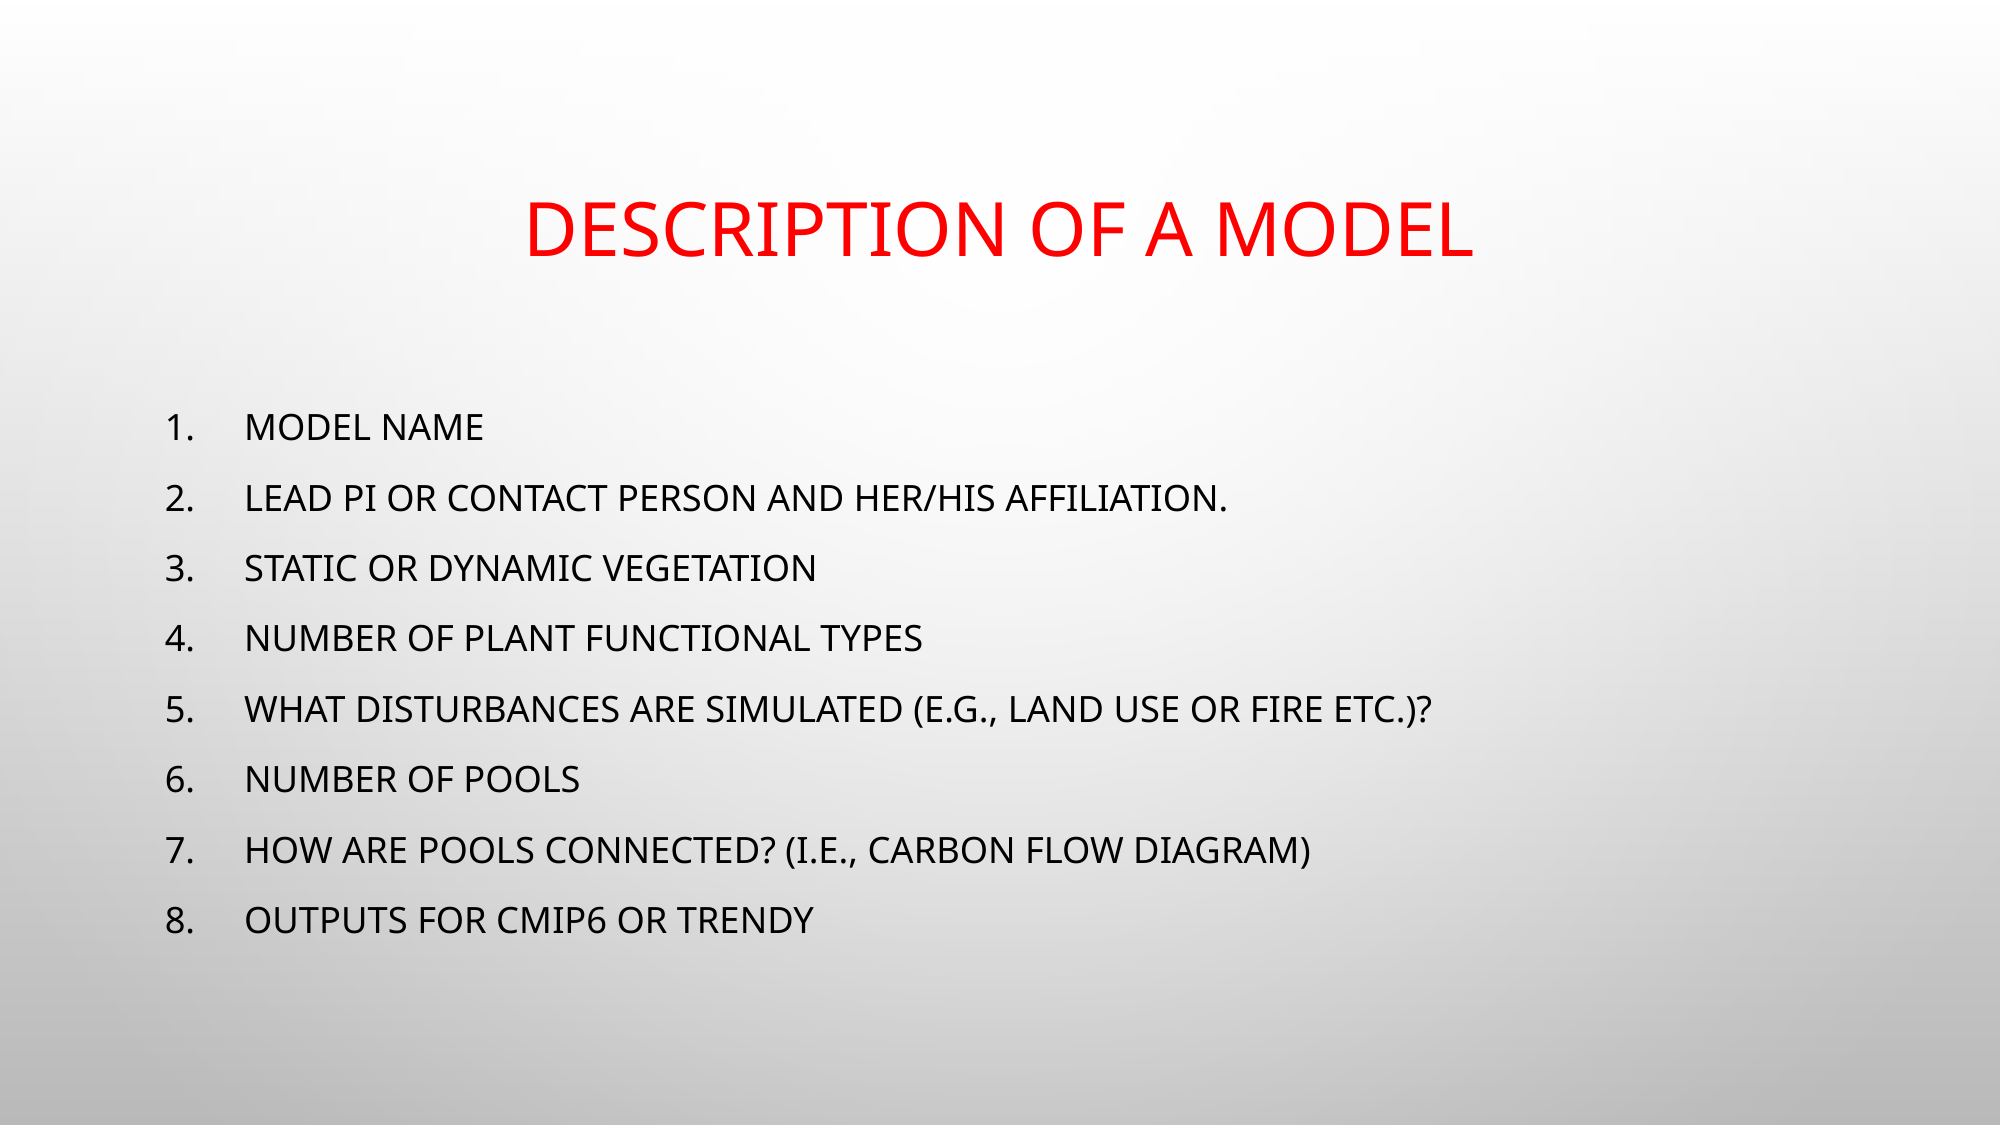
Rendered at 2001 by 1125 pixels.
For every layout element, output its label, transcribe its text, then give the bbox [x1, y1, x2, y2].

picture [0, 0, 2000, 1125]
list Model name Lead PI or contact person and her/his affiliation. Static or dynamic vegetation Number of plant functional types What disturbances are simulated (e.g., land use or fire etc.)? Number of pools How are pools connected? (i.e., carbon flow diagram) Outputs for CMIP6 or TRENDY [149, 388, 1851, 950]
title Description of a model [149, 101, 1851, 364]
